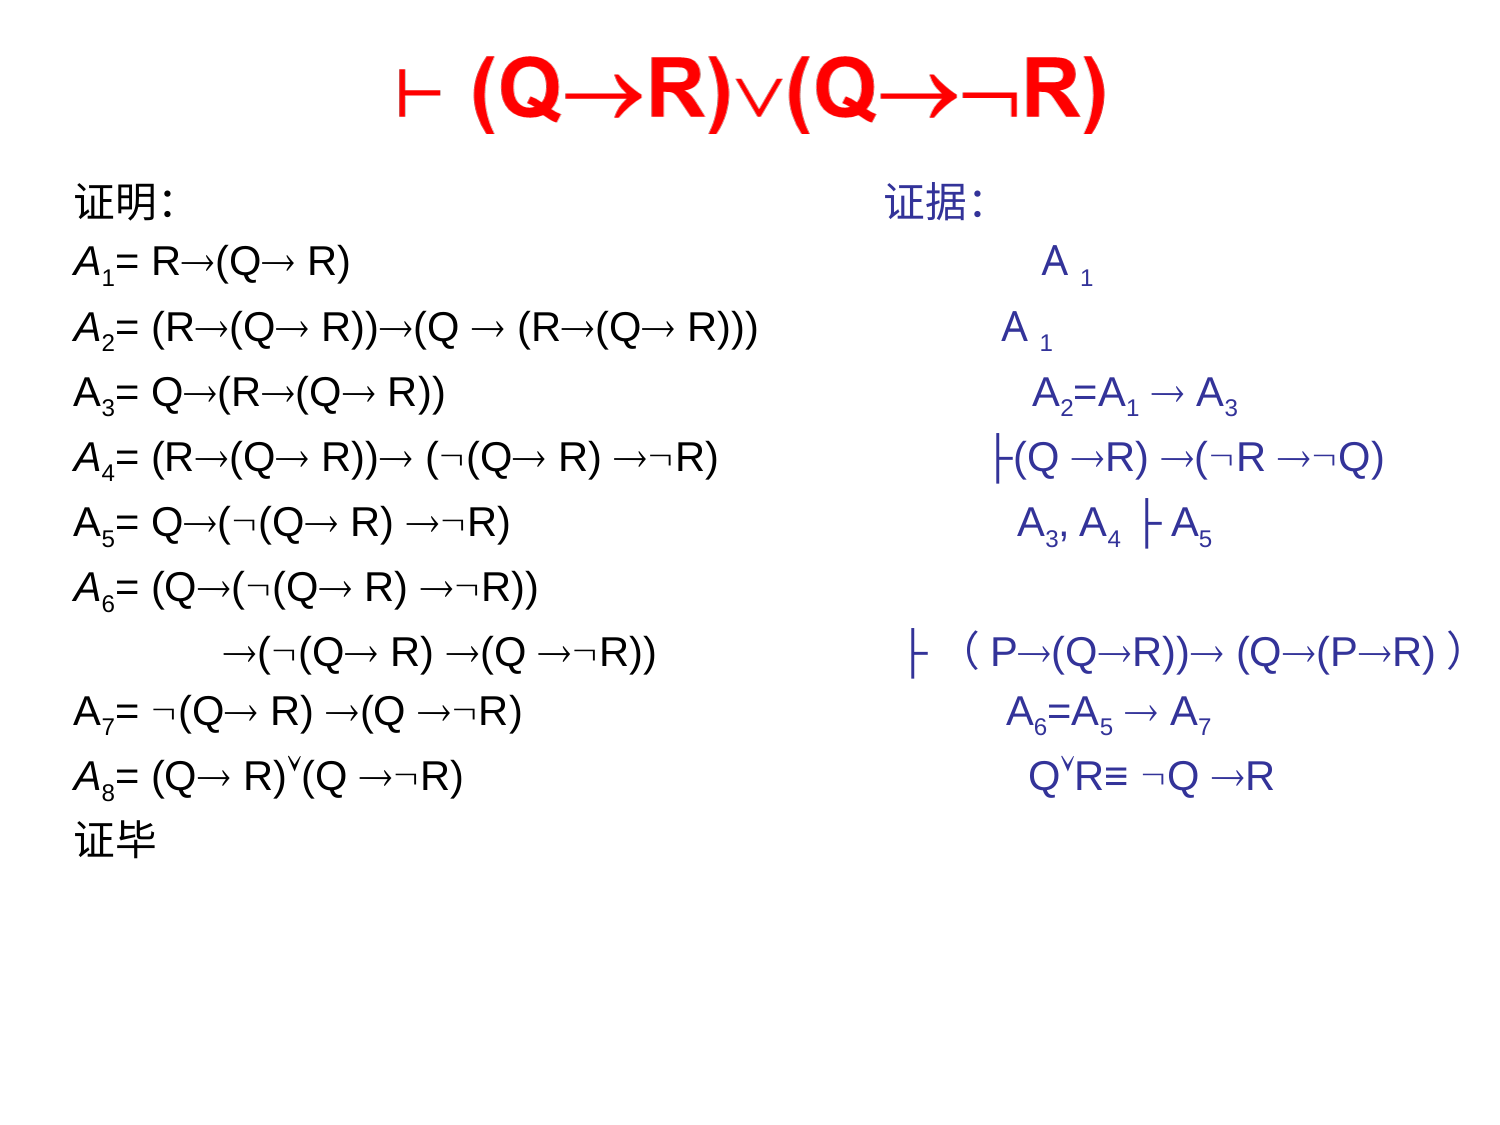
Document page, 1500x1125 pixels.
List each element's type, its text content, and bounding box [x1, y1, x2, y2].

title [73, 28, 1426, 143]
list 证明： 证据： A1= R(Q R) A 1 A2= (R(Q R))(Q  (R(Q R))) A 1 A3= Q(R(Q R)) A2=A1  A3 A4= (R(Q R)) ((Q R) R) ├(Q R) (R Q) A5= Q((Q R) R) A3, A4 ├ A5 A6= (Q((Q R) R)) ((Q R) (Q R)) ├（P(QR)) (Q(PR)） A7= (Q R) (Q R) A6=A5  A7 A8= (Q R)(Q R) QR≡ Q R 证毕 [58, 168, 1500, 1050]
